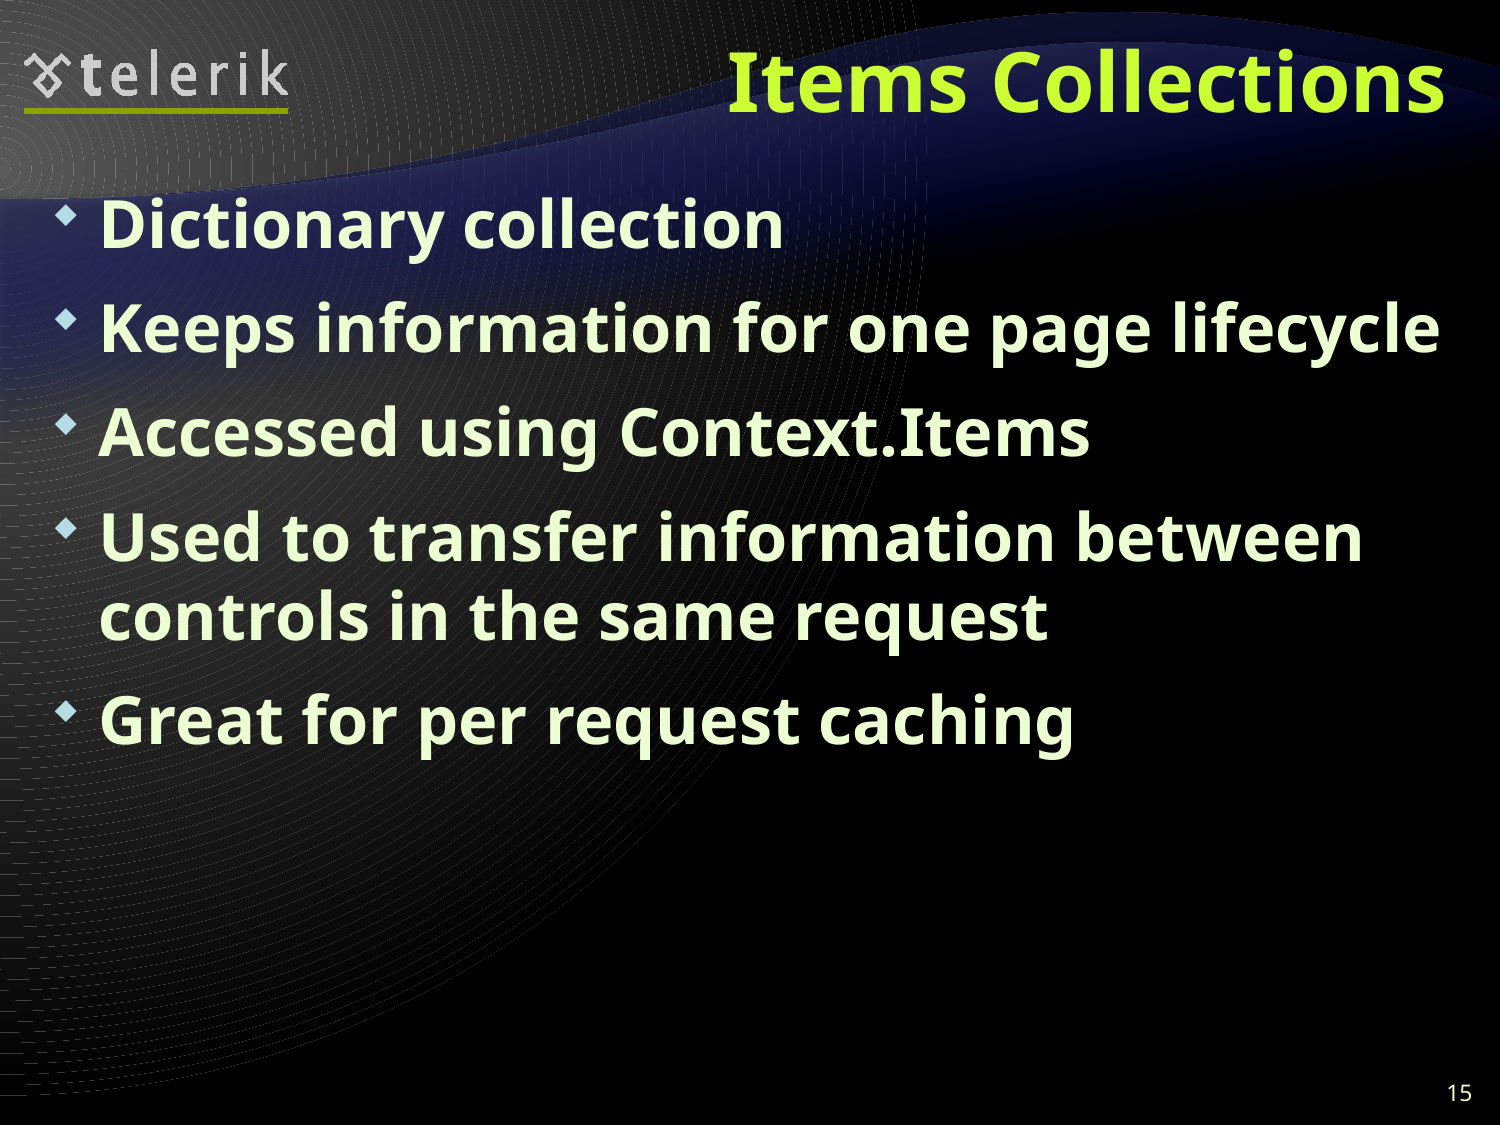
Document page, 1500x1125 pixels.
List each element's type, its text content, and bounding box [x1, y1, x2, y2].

slide_number 15 [1412, 1074, 1488, 1113]
title Items Collections [300, 12, 1463, 163]
list Dictionary collection Keeps information for one page lifecycle Accessed using Context.Items Used to transfer information between controls in the same request Great for per request caching [37, 174, 1463, 1100]
picture [24, 49, 288, 114]
